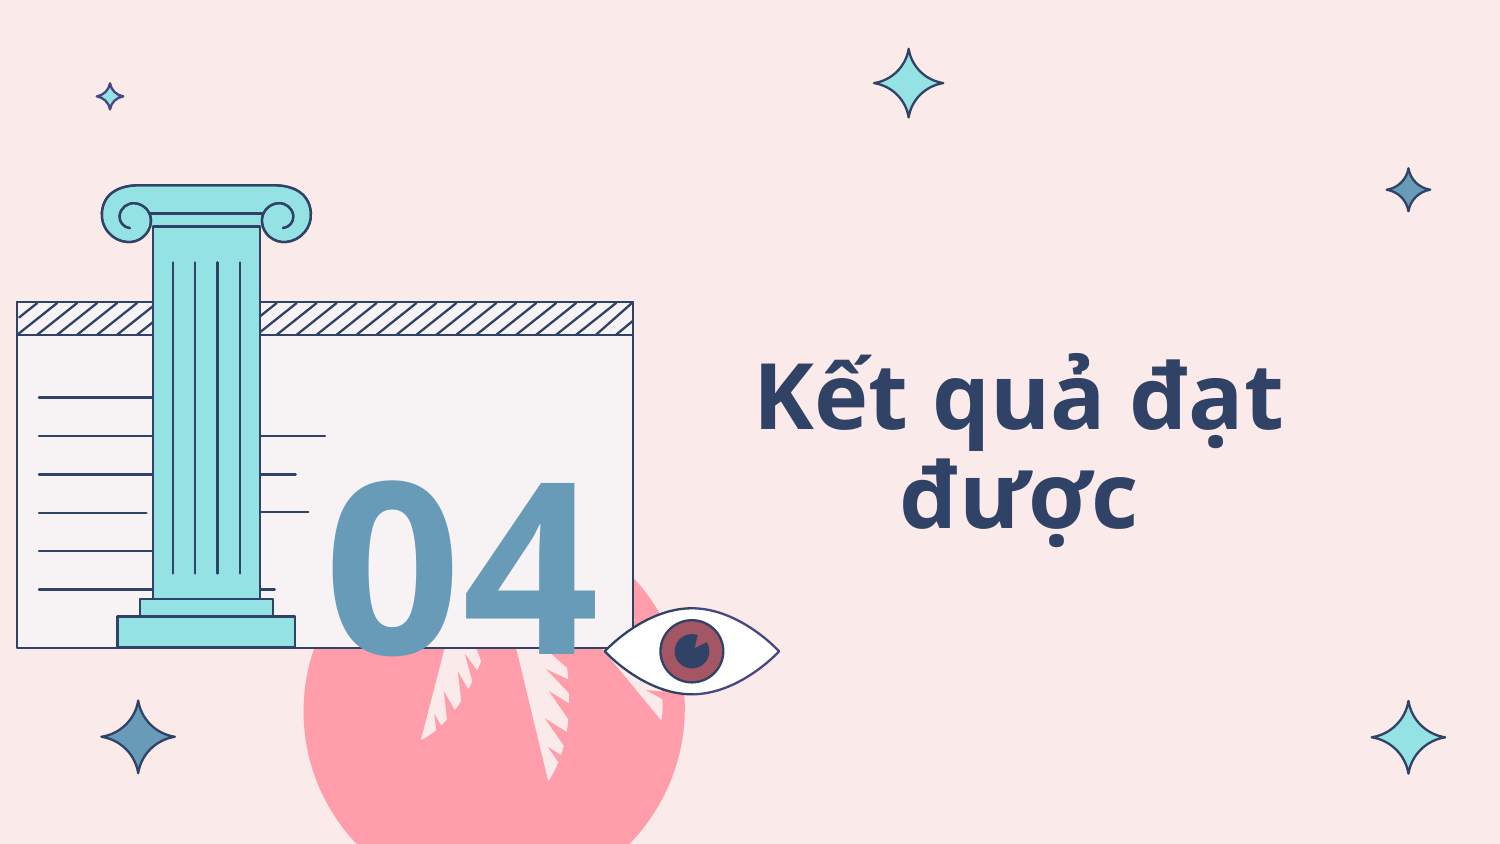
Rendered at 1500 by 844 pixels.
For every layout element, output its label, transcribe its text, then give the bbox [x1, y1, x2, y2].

list 04 [255, 439, 614, 701]
title Kết quả đạt được [645, 318, 1393, 580]
